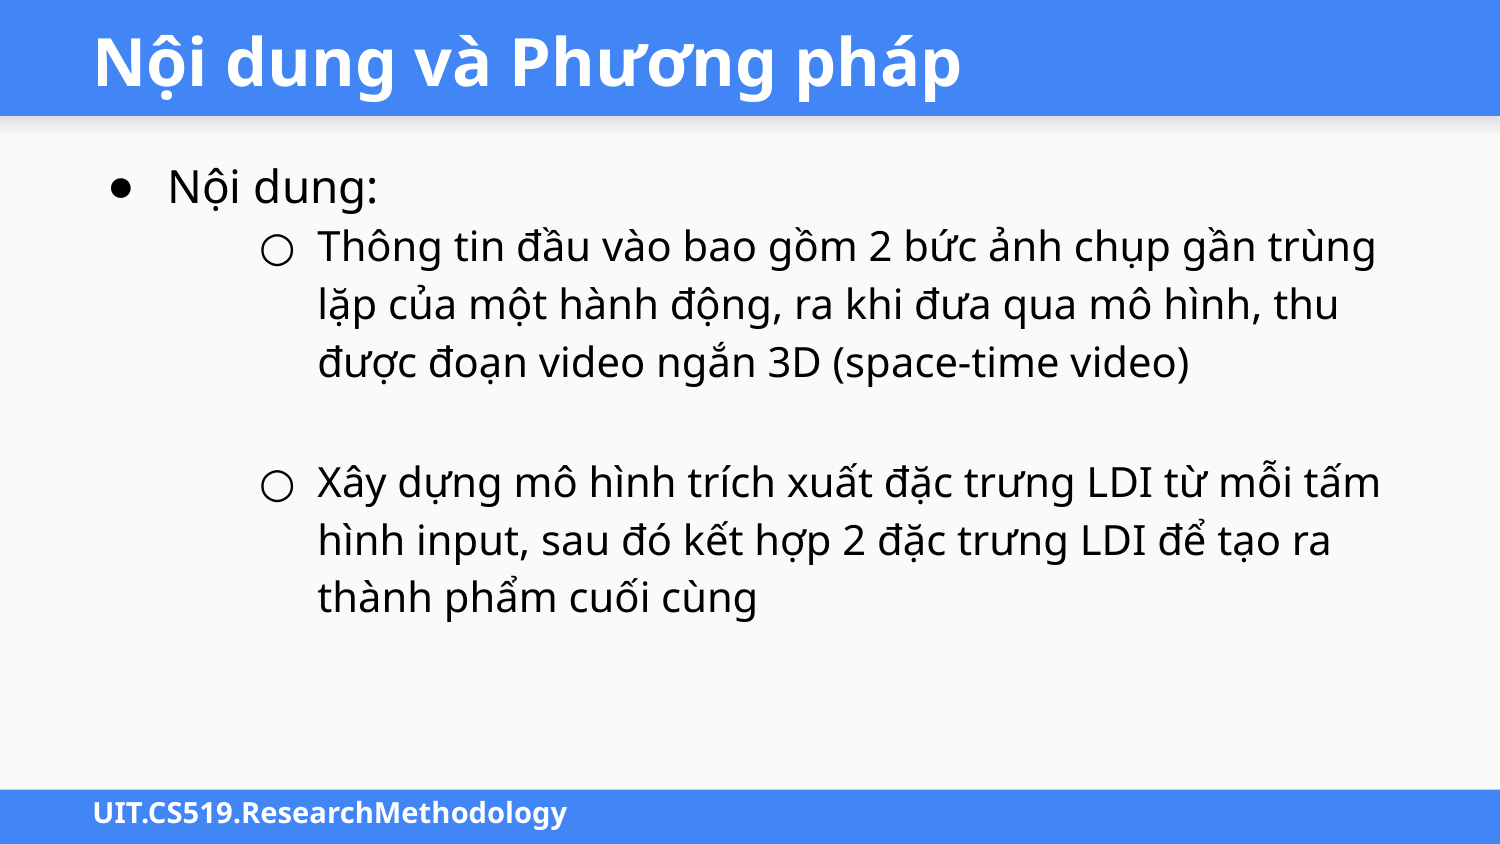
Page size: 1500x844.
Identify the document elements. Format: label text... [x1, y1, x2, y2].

list Nội dung: Thông tin đầu vào bao gồm 2 bức ảnh chụp gần trùng lặp của một hành động, ra khi đưa qua mô hình, thu được đoạn video ngắn 3D (space-time video) Xây dựng mô hình trích xuất đặc trưng LDI từ mỗi tấm hình input, sau đó kết hợp 2 đặc trưng LDI để tạo ra thành phẩm cuối cùng [77, 134, 1427, 776]
title Nội dung và Phương pháp [77, 0, 1427, 120]
